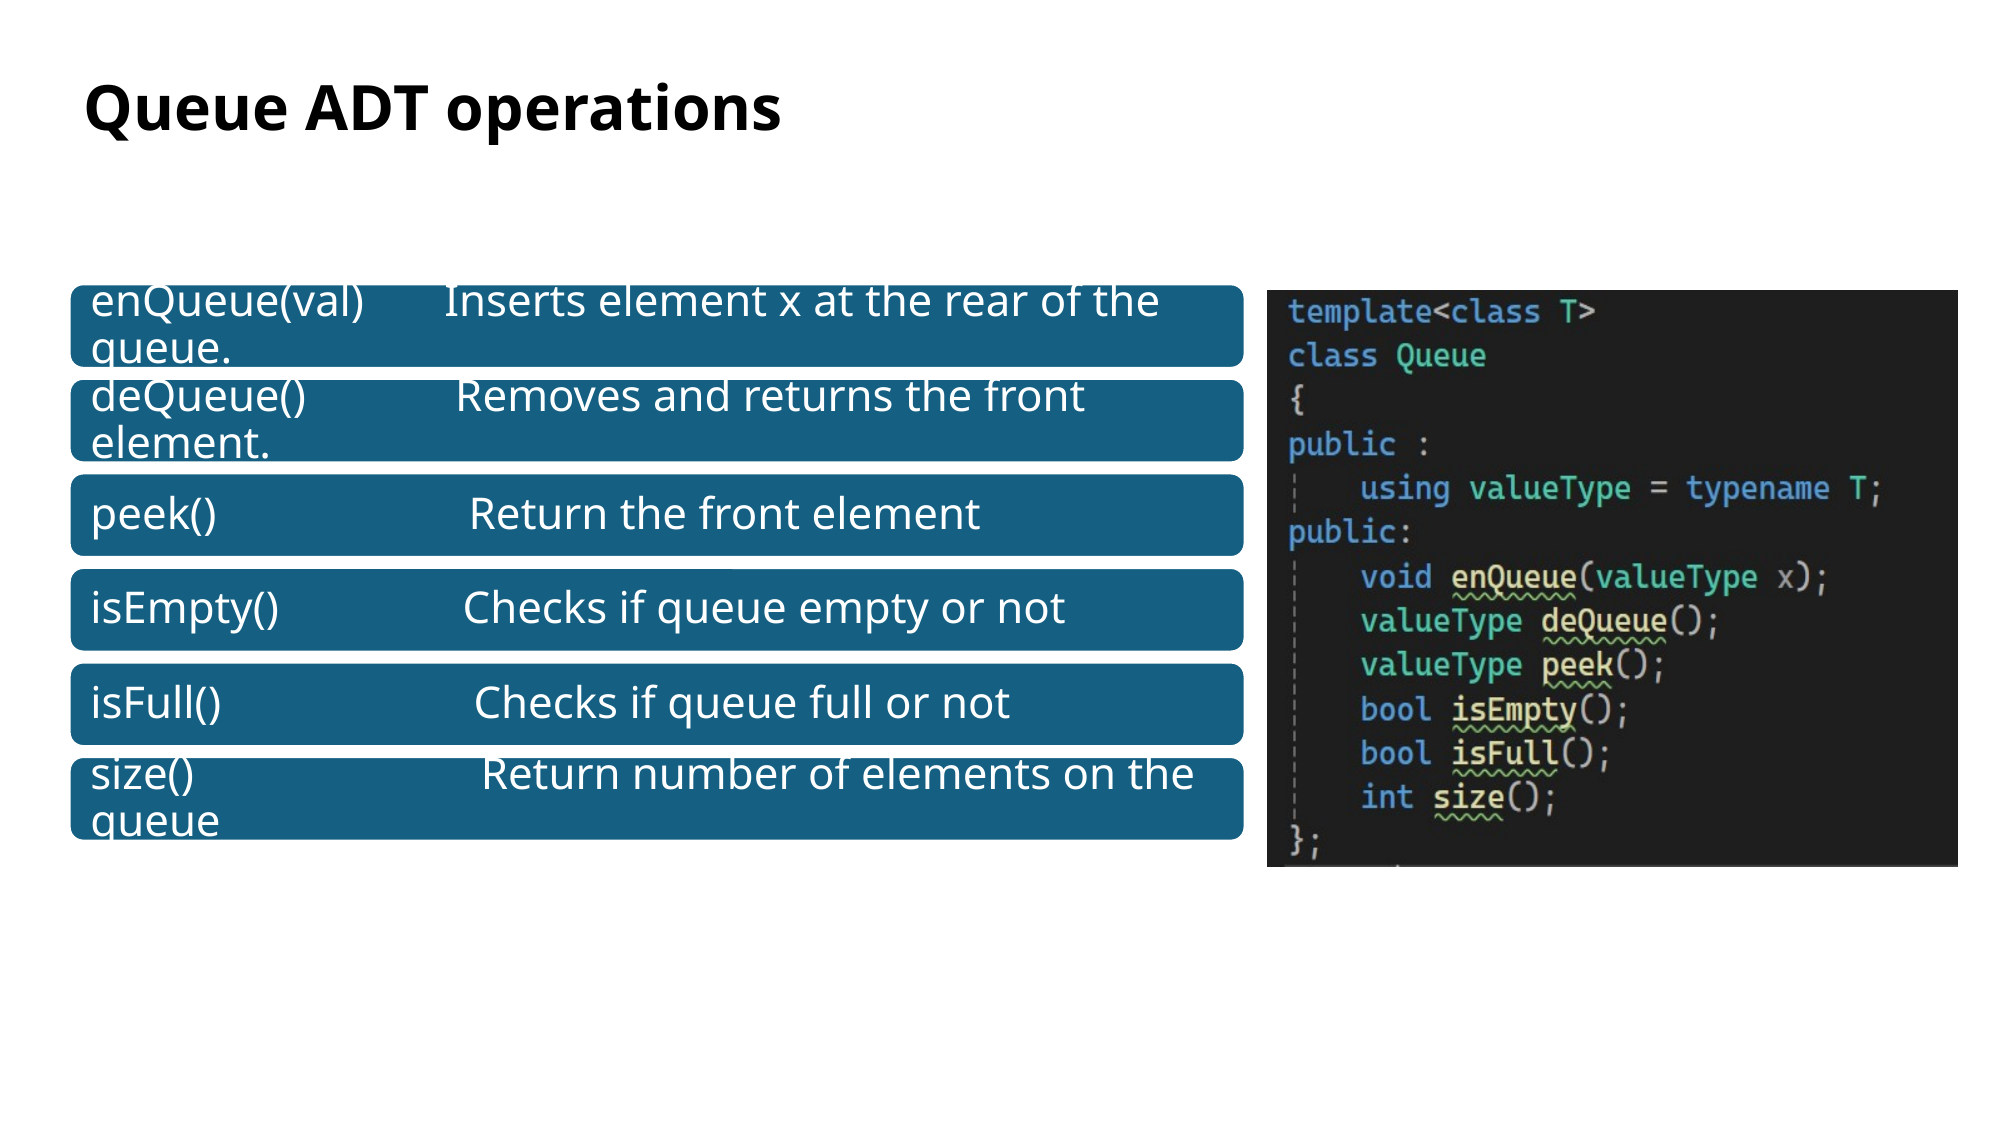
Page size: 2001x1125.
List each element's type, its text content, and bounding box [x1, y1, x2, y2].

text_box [68, 258, 1246, 867]
text_box Queue ADT operations [69, 60, 1069, 150]
picture [1267, 289, 1959, 867]
